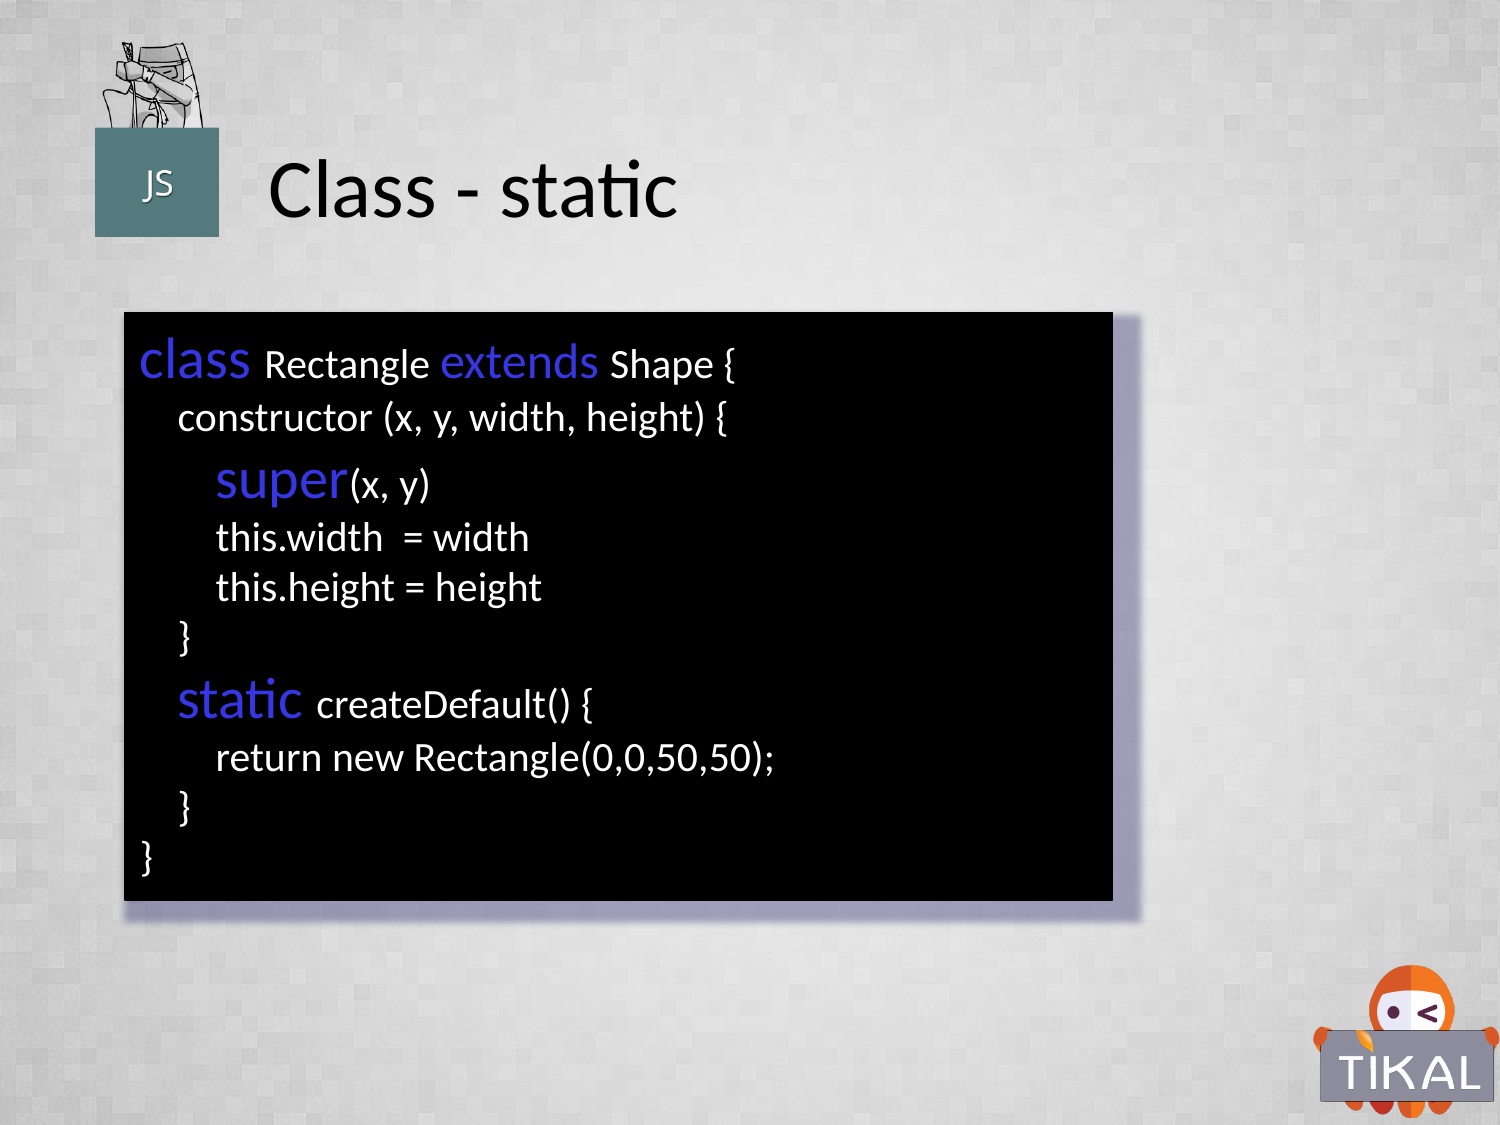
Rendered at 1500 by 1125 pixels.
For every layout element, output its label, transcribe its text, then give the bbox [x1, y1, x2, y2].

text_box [1312, 962, 1500, 1123]
text_box Class - static [253, 90, 1500, 279]
text_box class Rectangle extends Shape { constructor (x, y, width, height) { super(x, y) this.width = width this.height = height } static createDefault() { return new Rectangle(0,0,50,50); } } [124, 312, 1113, 901]
picture [0, 0, 1500, 1125]
